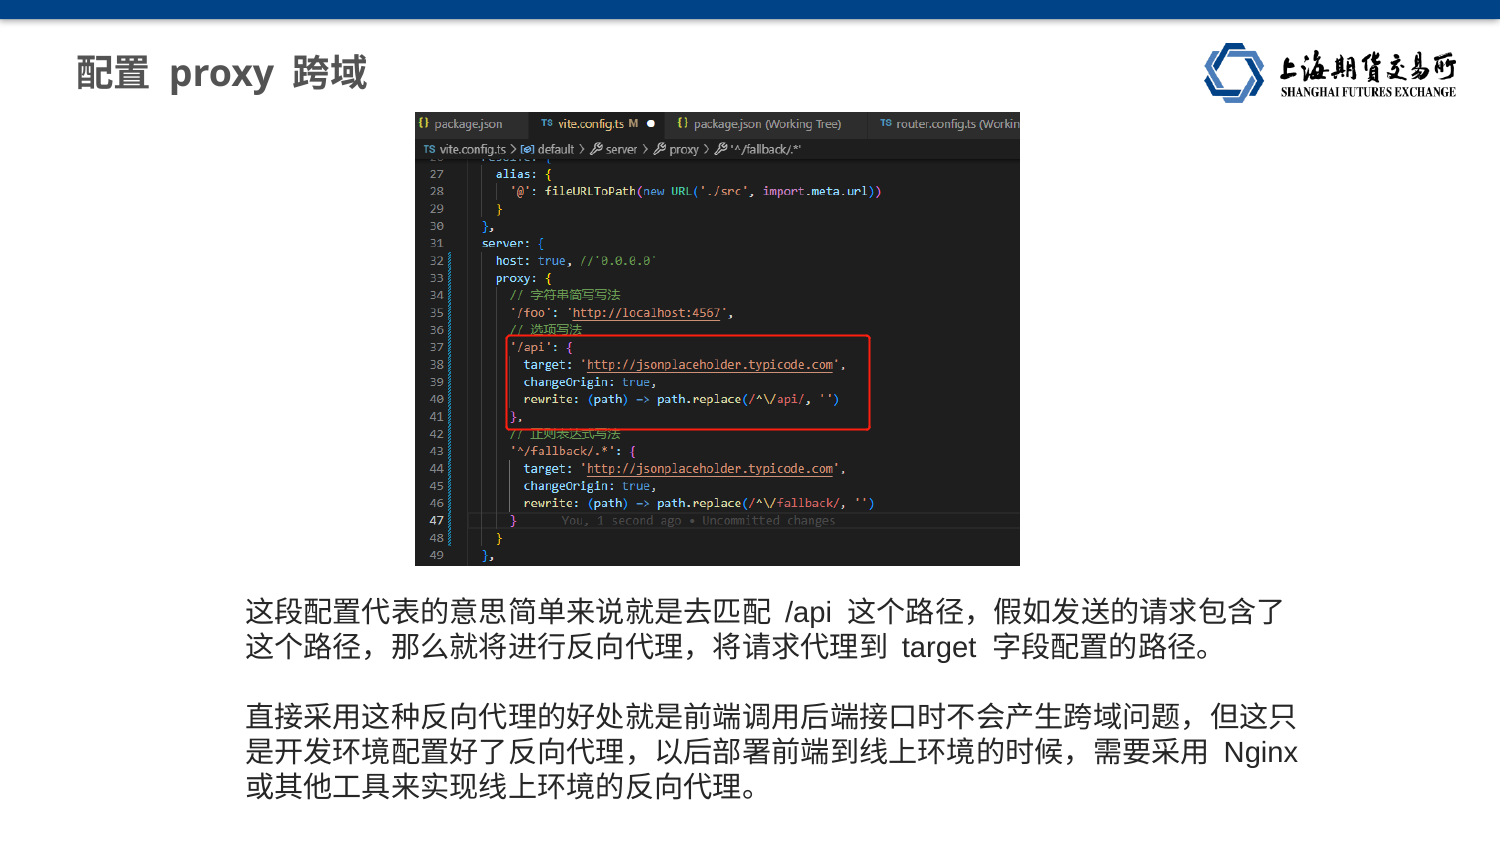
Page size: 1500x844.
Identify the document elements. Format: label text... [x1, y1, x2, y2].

text_box 这段配置代表的意思简单来说就是去匹配 /api 这个路径，假如发送的请求包含了这个路径，那么就将进行反向代理，将请求代理到 target 字段配置的路径。 直接采用这种反向代理的好处就是前端调用后端接口时不会产生跨域问题，但这只是开发环境配置好了反向代理，以后部署前端到线上环境的时候，需要采用 Nginx 或其他工具来实现线上环境的反向代理。 [237, 586, 1312, 811]
picture [414, 111, 1020, 567]
text_box 配置 proxy 跨域 [68, 41, 678, 102]
text_box [0, 0, 1500, 20]
picture [1203, 42, 1456, 103]
